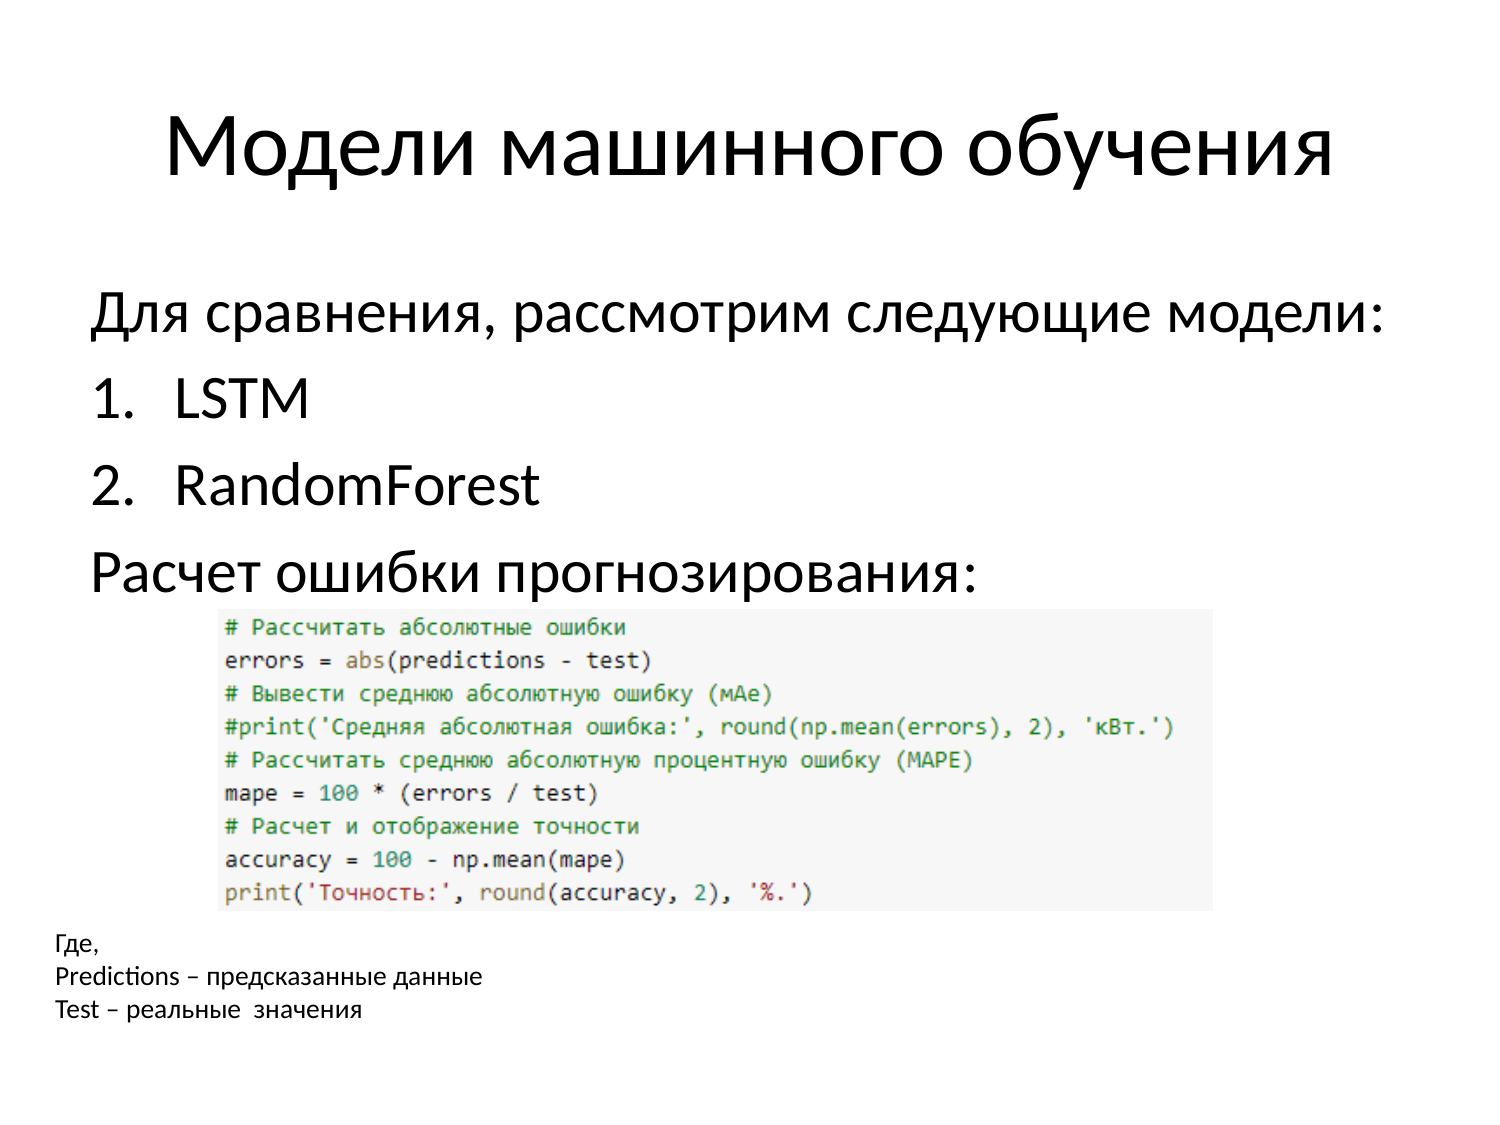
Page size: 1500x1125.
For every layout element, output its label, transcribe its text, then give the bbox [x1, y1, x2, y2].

list Для сравнения, рассмотрим следующие модели: LSTM RandomForest Расчет ошибки прогнозирования: [75, 262, 1425, 634]
picture [218, 609, 1213, 911]
title Модели машинного обучения [75, 45, 1425, 233]
text_box Где, Predictions – предсказанные данные Test – реальные значения [40, 917, 1391, 1033]
